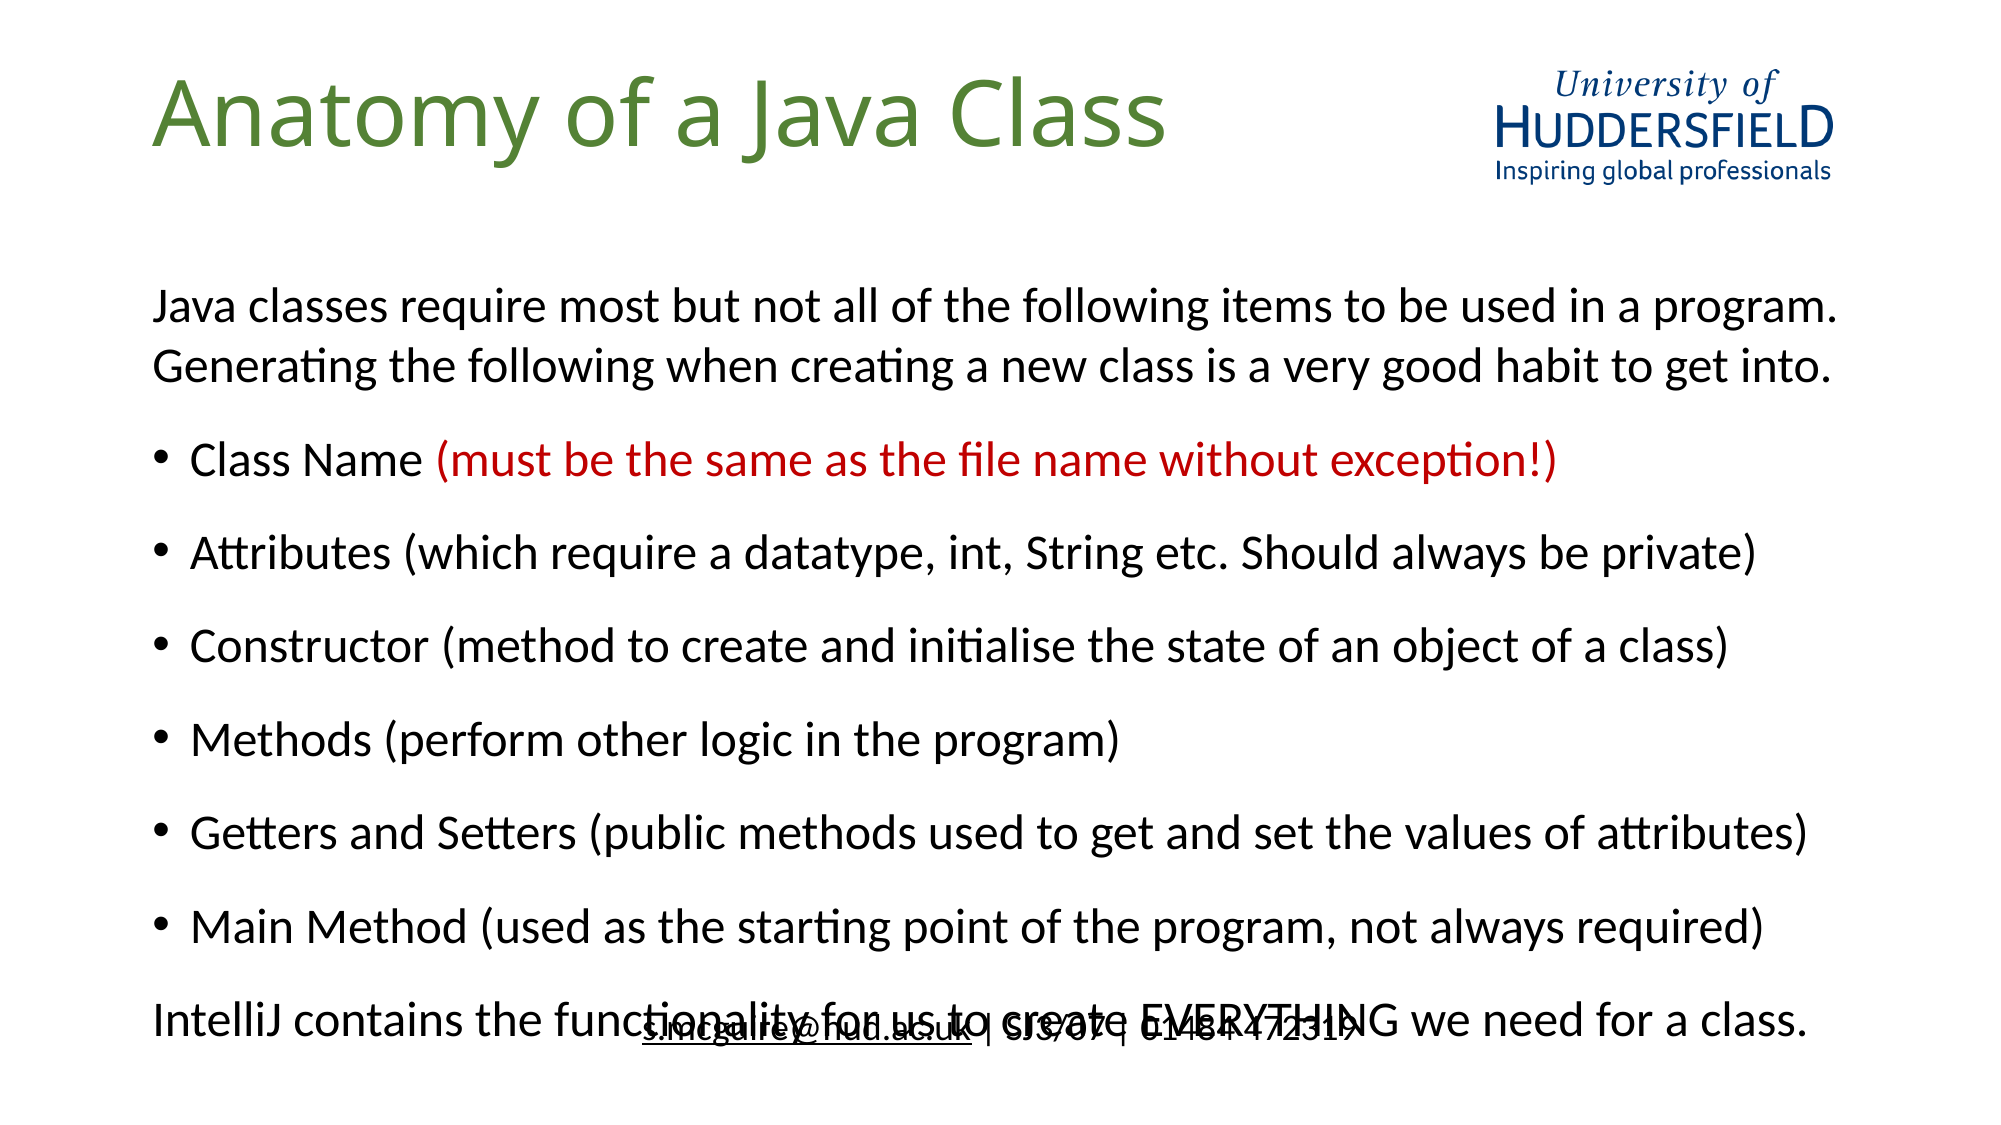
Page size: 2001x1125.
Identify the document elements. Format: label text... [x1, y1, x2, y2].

title Anatomy of a Java Class [137, 59, 1863, 226]
list Java classes require most but not all of the following items to be used in a program. Generating the following when creating a new class is a very good habit to get into. Class Name (must be the same as the file name without exception!) Attributes (which require a datatype, int, String etc. Should always be private) Constructor (method to create and initialise the state of an object of a class) Methods (perform other logic in the program) Getters and Setters (public methods used to get and set the values of attributes) Main Method (used as the starting point of the program, not always required) IntelliJ contains the functionality for us to create EVERYTHING we need for a class. [137, 265, 1863, 1044]
